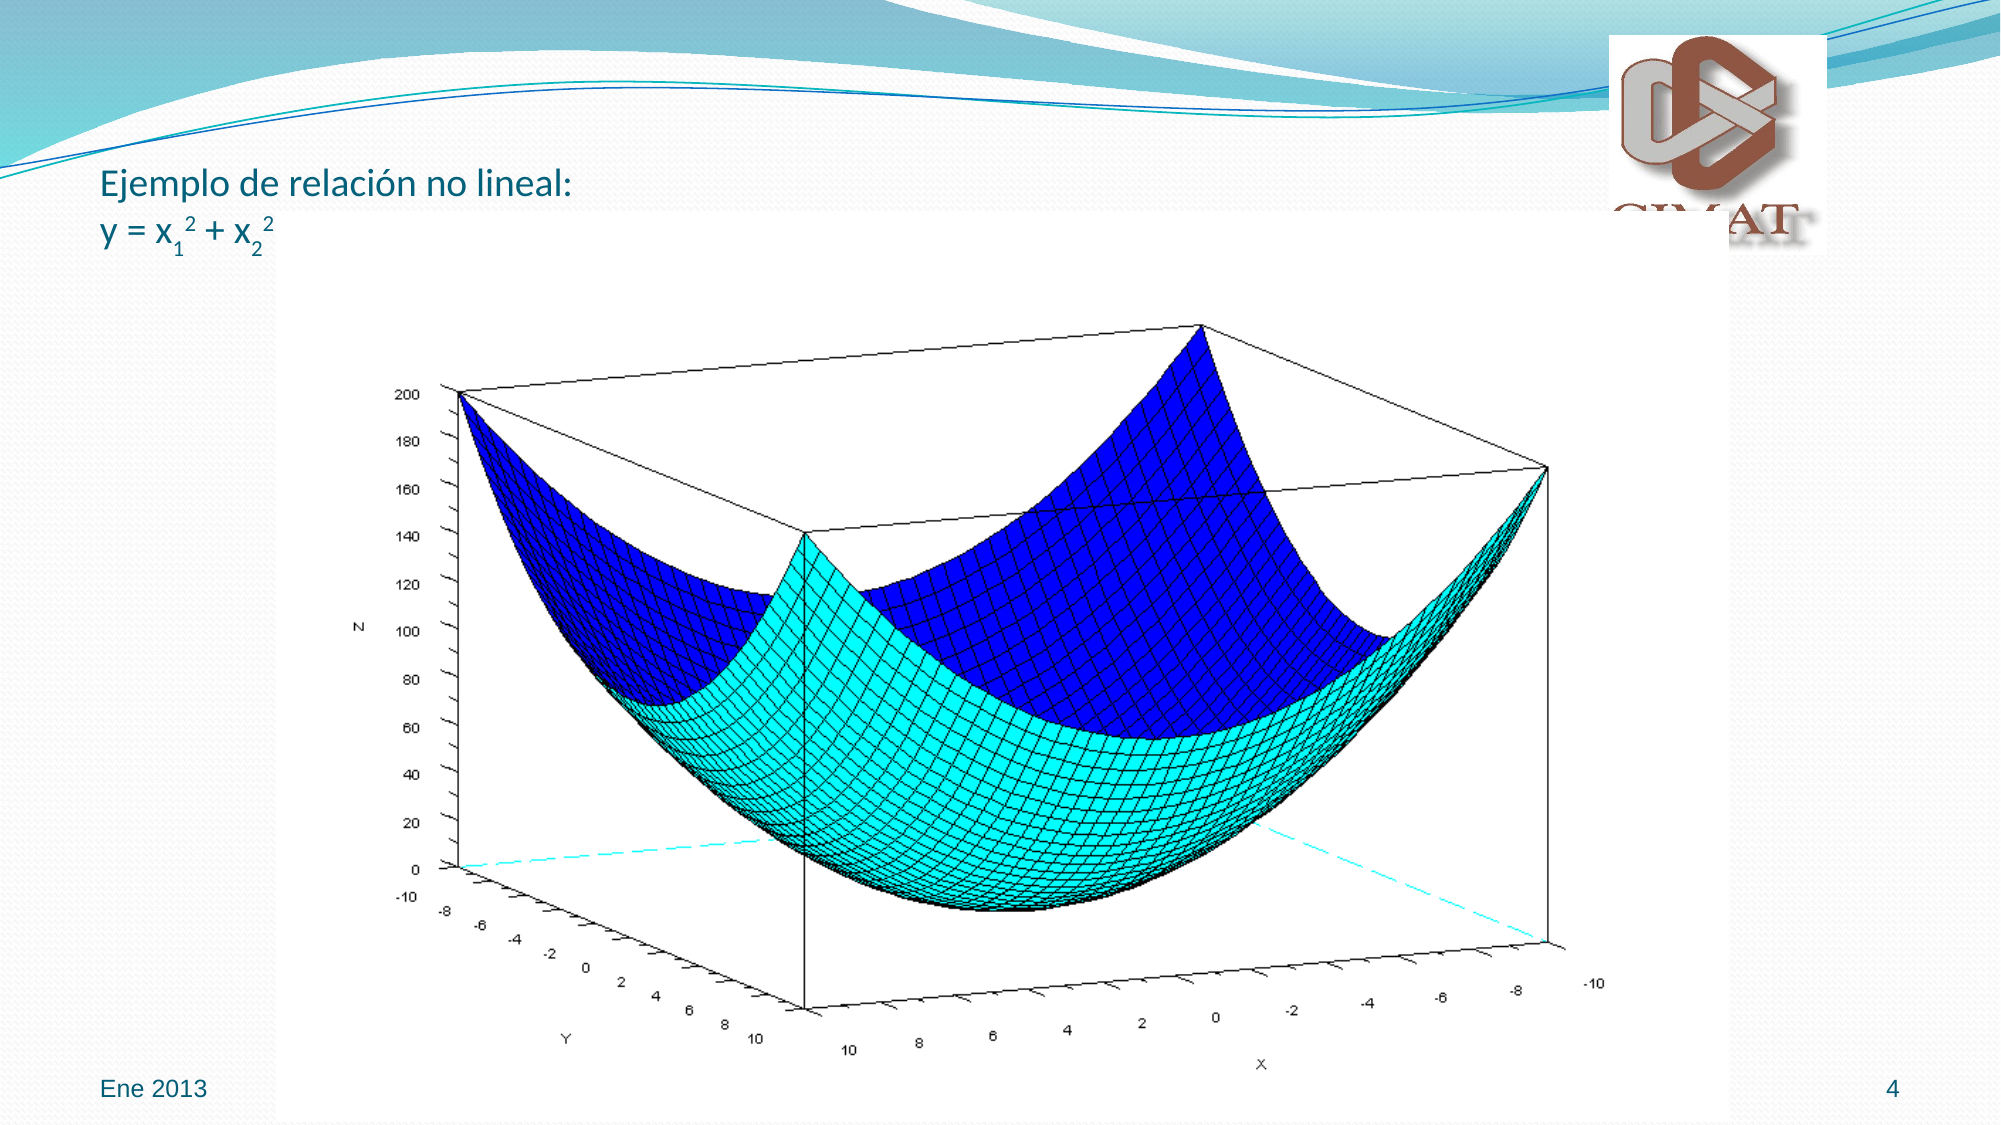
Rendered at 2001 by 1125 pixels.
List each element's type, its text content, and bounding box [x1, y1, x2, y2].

slide_number Ene 2013 [99, 1042, 270, 1103]
picture [276, 211, 1729, 1122]
title Ejemplo de relación no lineal: y = x12 + x22 [99, 115, 1917, 303]
slide_number 4 [1736, 1042, 1900, 1103]
picture [1609, 35, 1827, 115]
